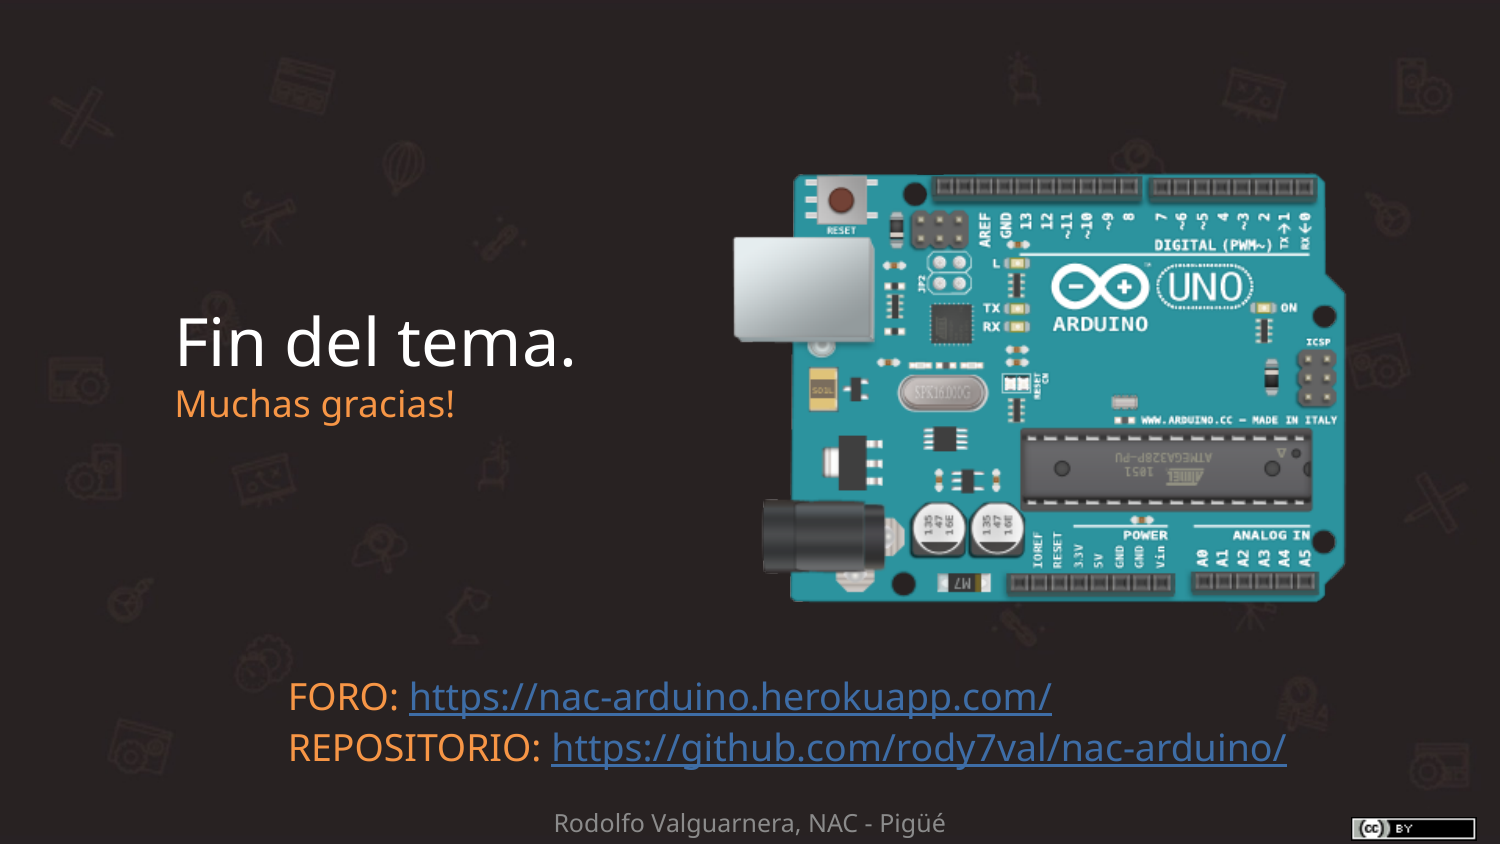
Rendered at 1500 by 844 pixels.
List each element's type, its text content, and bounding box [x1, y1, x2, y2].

picture [0, 0, 1500, 844]
footer Rodolfo Valguarnera, NAC - Pigüé [501, 799, 999, 844]
title Fin del tema. Muchas gracias! [159, 291, 677, 433]
text_box FORO: https://nac-arduino.herokuapp.com/ REPOSITORIO: https://github.com/rody7val/nac-arduino/ [273, 665, 1303, 783]
